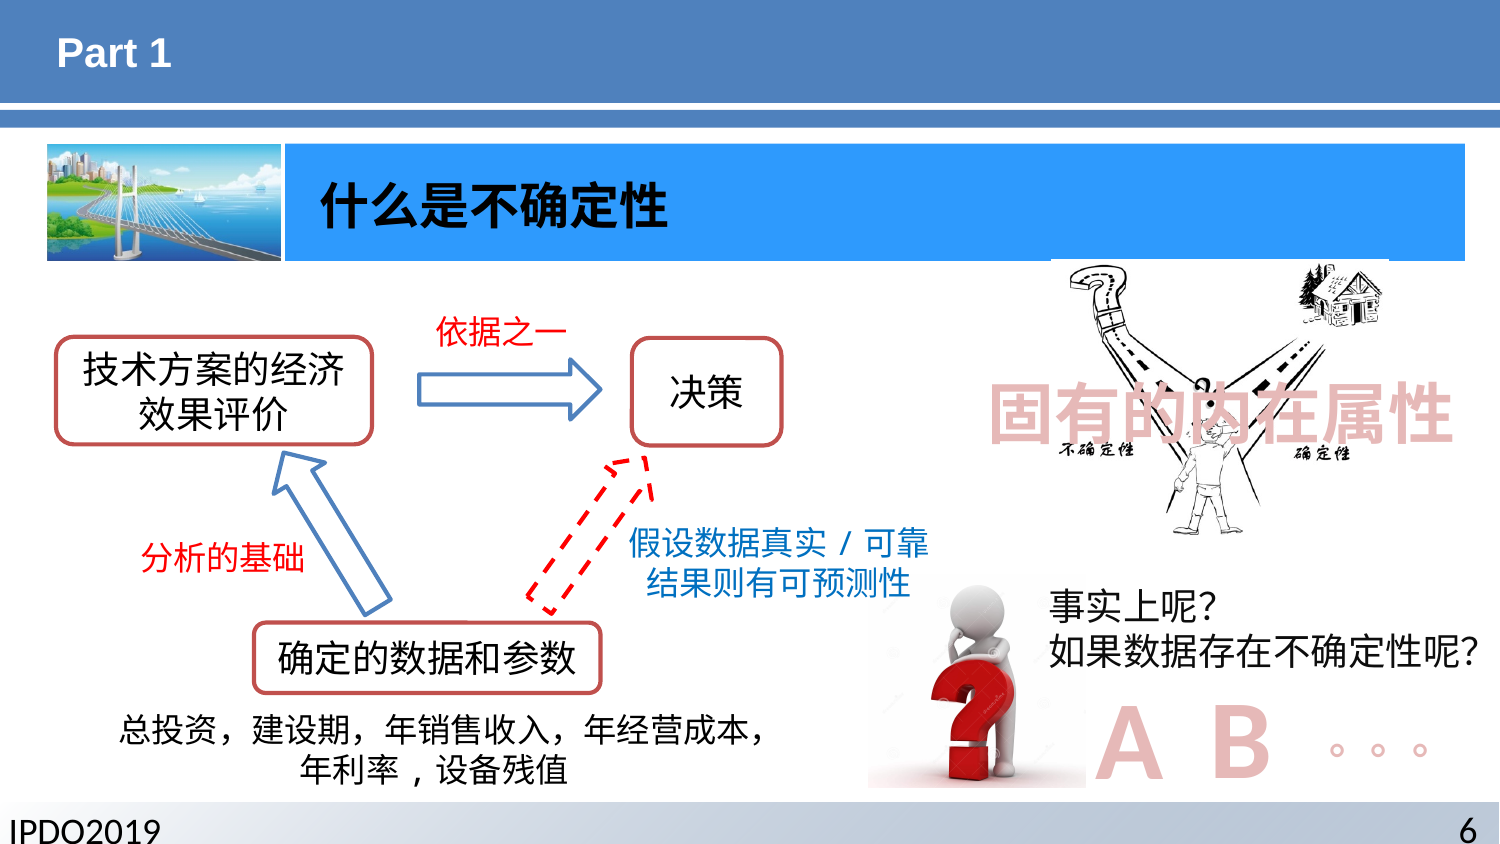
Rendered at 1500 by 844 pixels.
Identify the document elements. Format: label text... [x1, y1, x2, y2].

text_box [0, 108, 1500, 130]
text_box B [1194, 658, 1278, 809]
text_box A [1080, 659, 1164, 810]
picture [1051, 259, 1390, 547]
text_box 固有的内在属性 [966, 364, 1045, 459]
text_box 分析的基础 [125, 529, 322, 585]
text_box 决策 [629, 335, 784, 448]
text_box [1493, 801, 1500, 844]
text_box 假设数据真实/可靠 结果则有可预测性 [613, 514, 945, 610]
picture [46, 143, 282, 262]
text_box 总投资，建设期，年销售收入，年经营成本，年利率,设备残值 [83, 712, 785, 787]
text_box [344, 801, 1142, 844]
text_box 技术方案的经济效果评价 [53, 334, 375, 447]
text_box [271, 450, 393, 618]
text_box [417, 359, 603, 422]
text_box 事实上呢？ 如果数据存在不确定性呢？ [1088, 575, 1477, 681]
title Part 1 [41, 3, 1459, 99]
text_box [0, 0, 1500, 105]
text_box 什么是不确定性 [304, 167, 1465, 242]
slide_number IPDO2019 [0, 799, 344, 844]
text_box 依据之一 [420, 303, 583, 359]
text_box 。。。 [1284, 705, 1499, 771]
text_box [285, 143, 1465, 261]
picture [867, 573, 1087, 789]
slide_number 6 [1142, 798, 1493, 844]
text_box 固有的内在属性 [1393, 364, 1477, 459]
text_box [525, 455, 654, 616]
text_box 确定的数据和参数 [251, 620, 603, 696]
